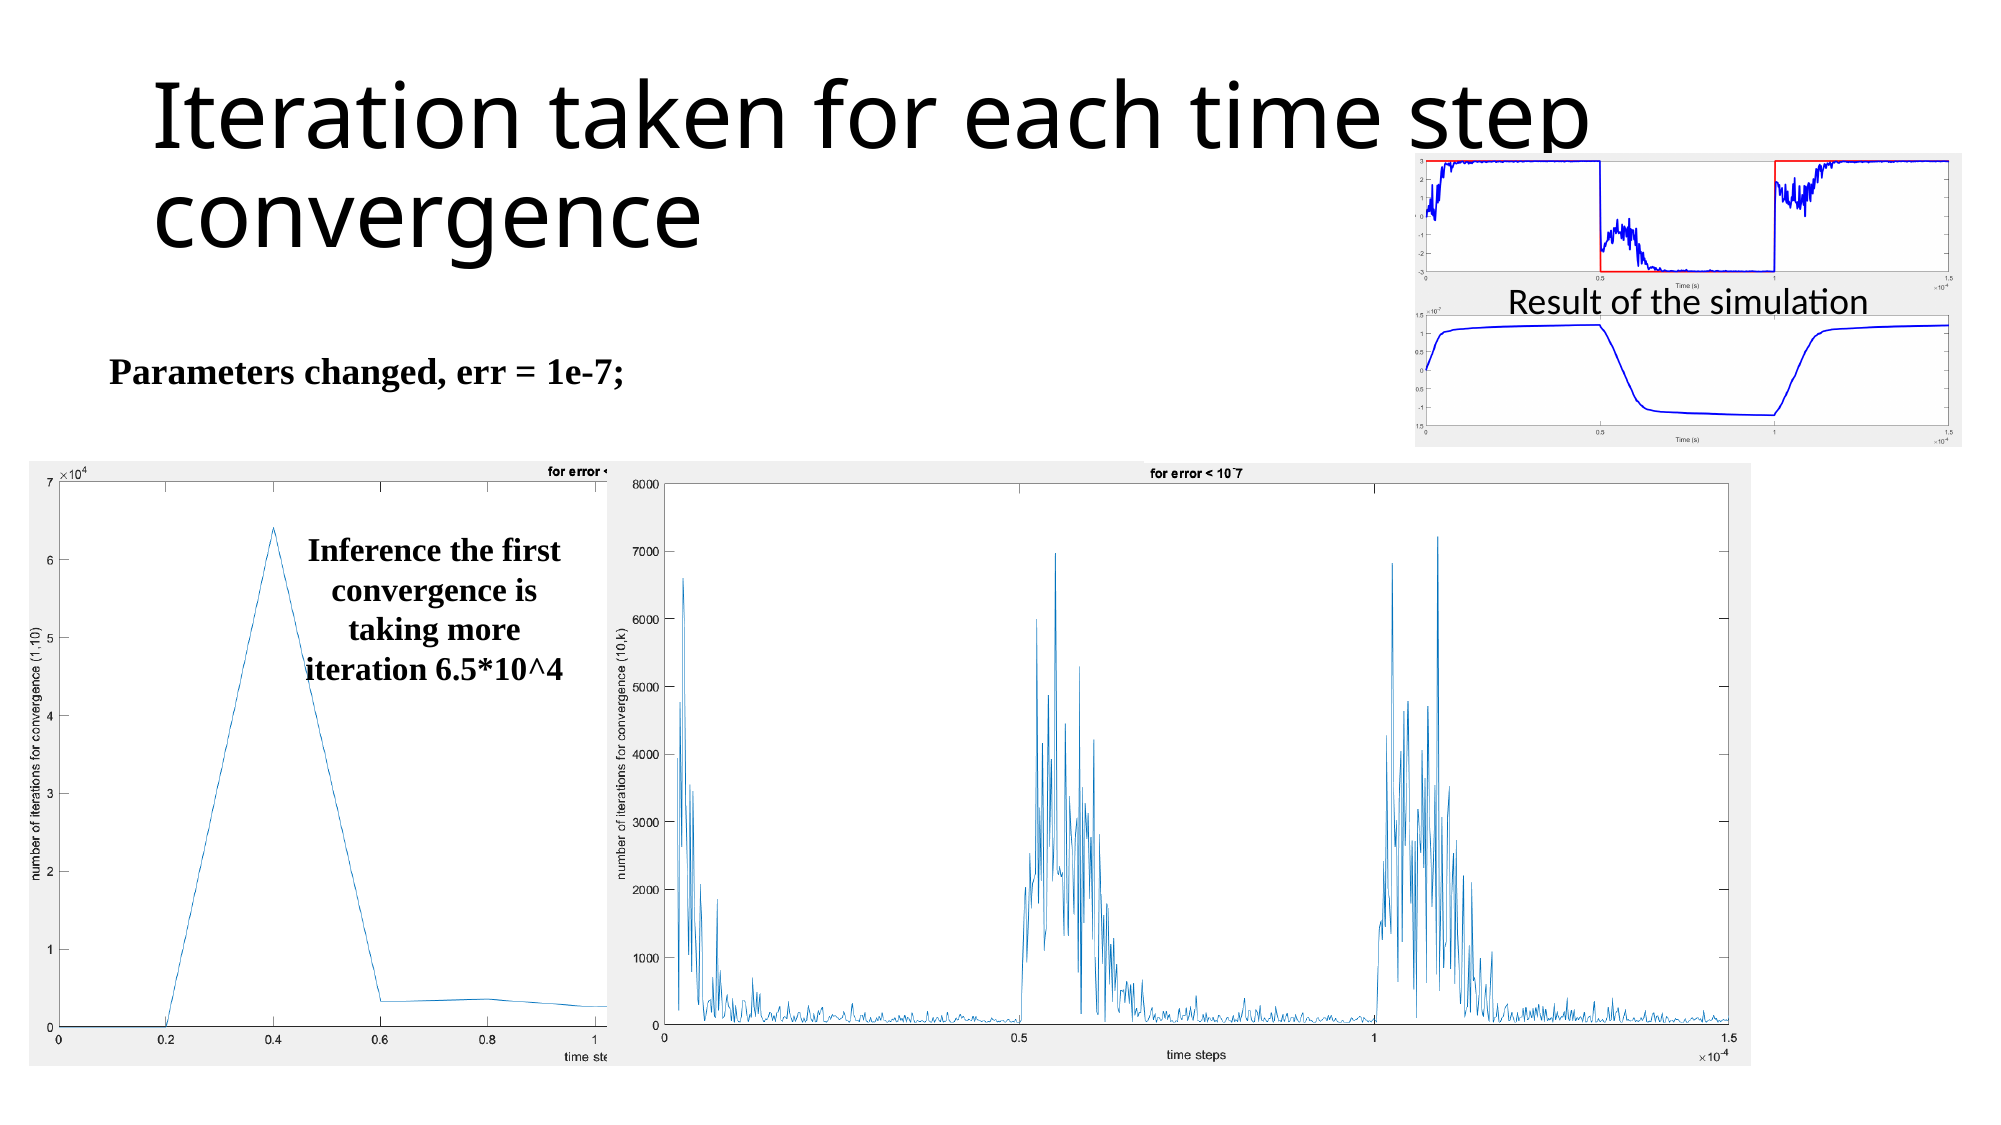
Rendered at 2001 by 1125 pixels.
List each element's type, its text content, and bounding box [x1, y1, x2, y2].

picture [29, 461, 1751, 1066]
title Iteration taken for each time step convergence [137, 59, 1863, 278]
text_box Parameters changed, err = 1e-7; [94, 340, 697, 400]
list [1415, 153, 1962, 447]
